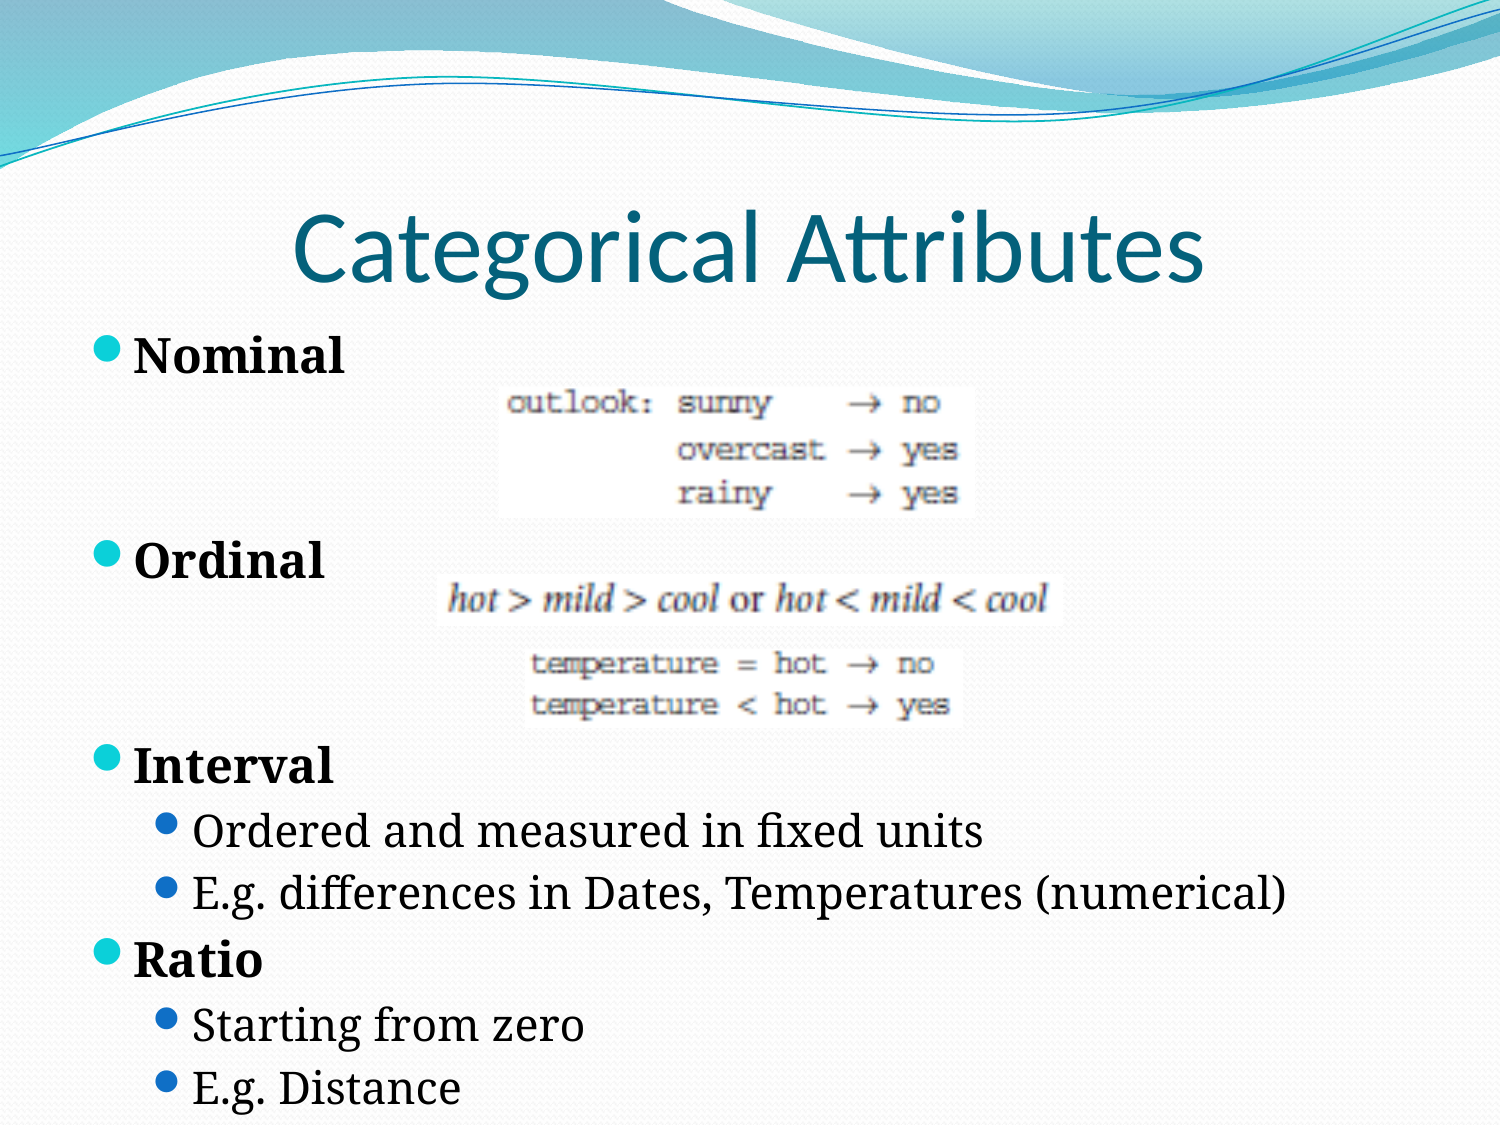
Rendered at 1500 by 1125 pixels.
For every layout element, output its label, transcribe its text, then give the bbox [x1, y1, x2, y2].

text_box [430, 576, 1069, 638]
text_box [517, 651, 969, 739]
list Nominal Ordinal Interval Ordered and measured in fixed units E.g. differences in Dates, Temperatures (numerical) Ratio Starting from zero E.g. Distance [75, 317, 1425, 1125]
picture [437, 574, 1063, 626]
picture [499, 387, 976, 519]
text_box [492, 388, 982, 532]
title Categorical Attributes [75, 115, 1425, 303]
picture [524, 649, 963, 728]
